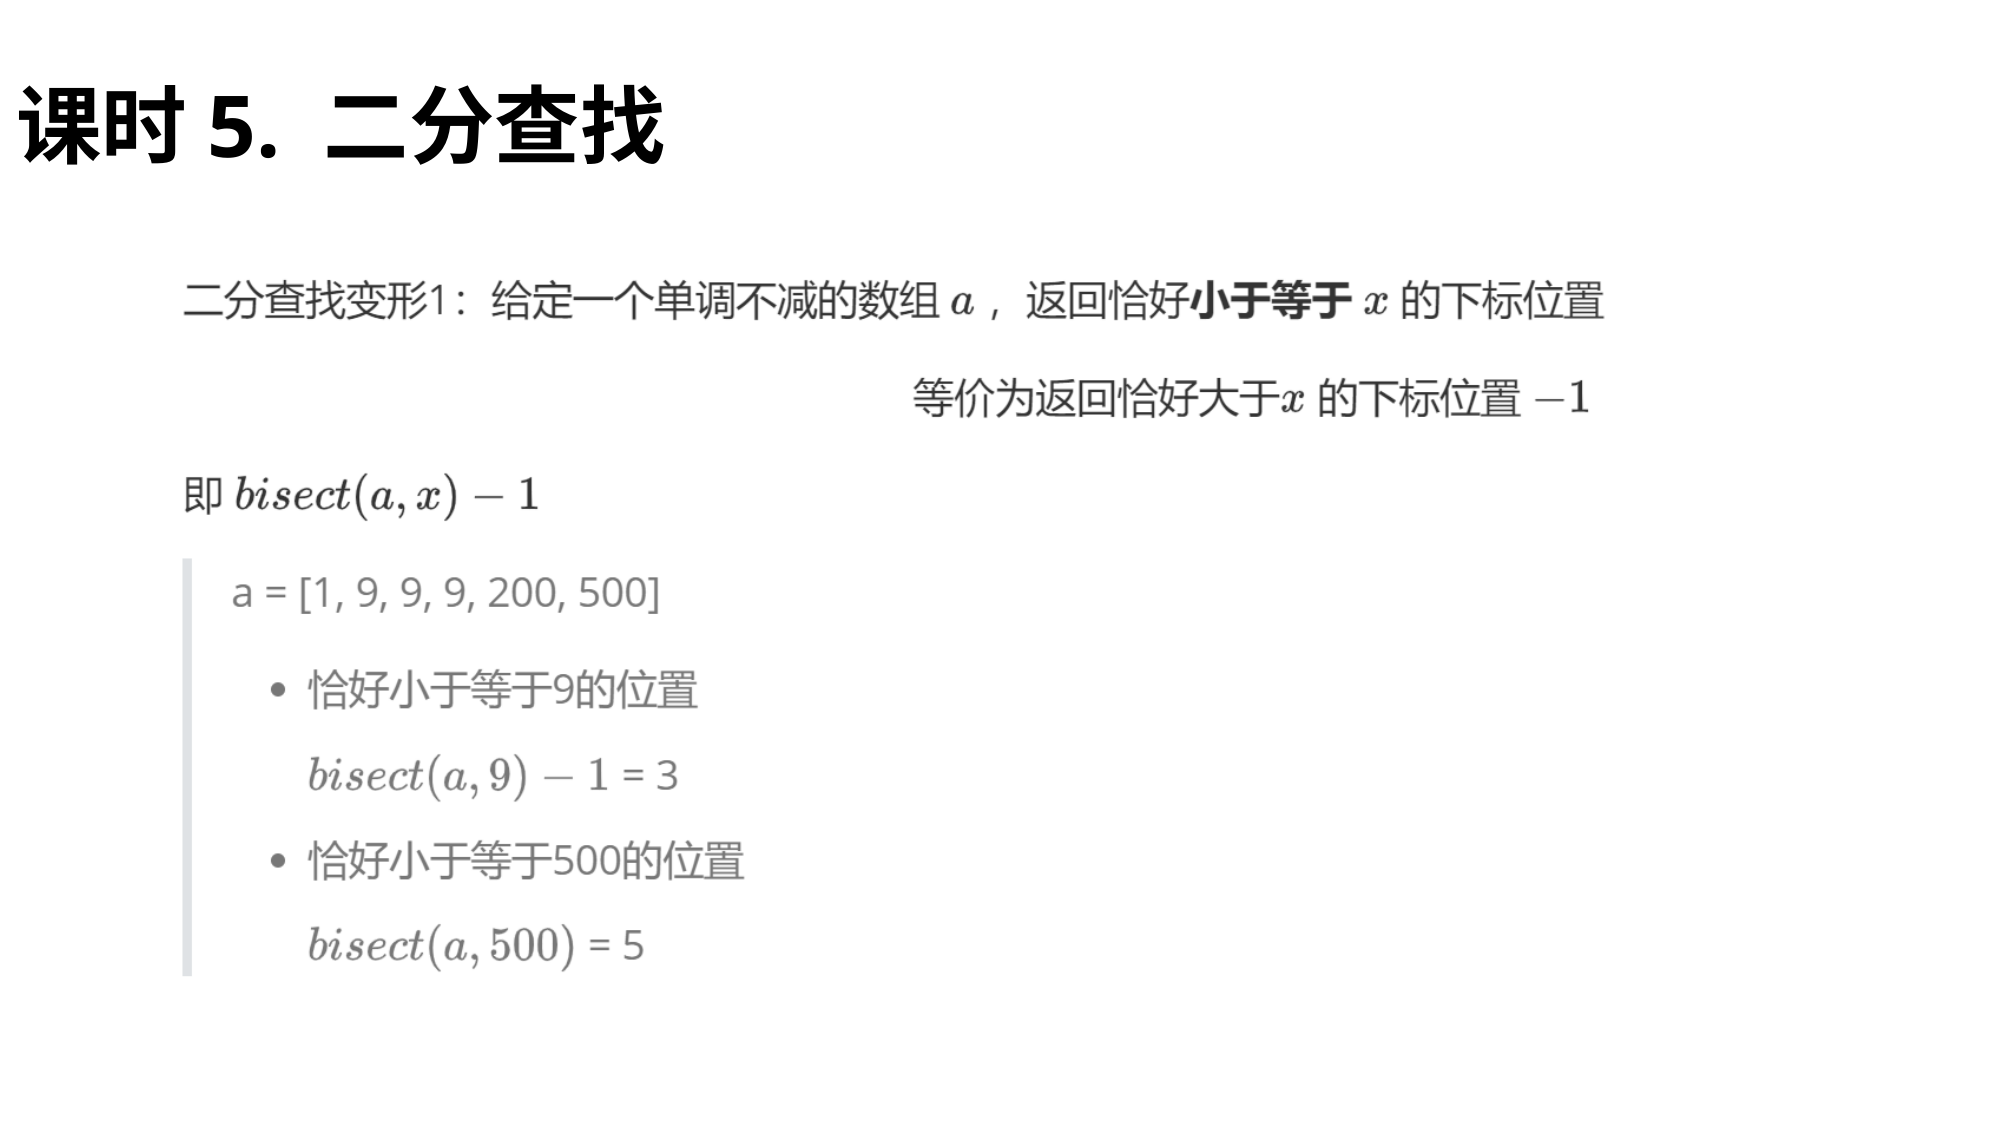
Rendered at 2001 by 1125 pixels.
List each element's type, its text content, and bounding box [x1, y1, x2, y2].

text_box 课时5. 二分查找 [16, 47, 1798, 175]
picture [159, 227, 1798, 1060]
